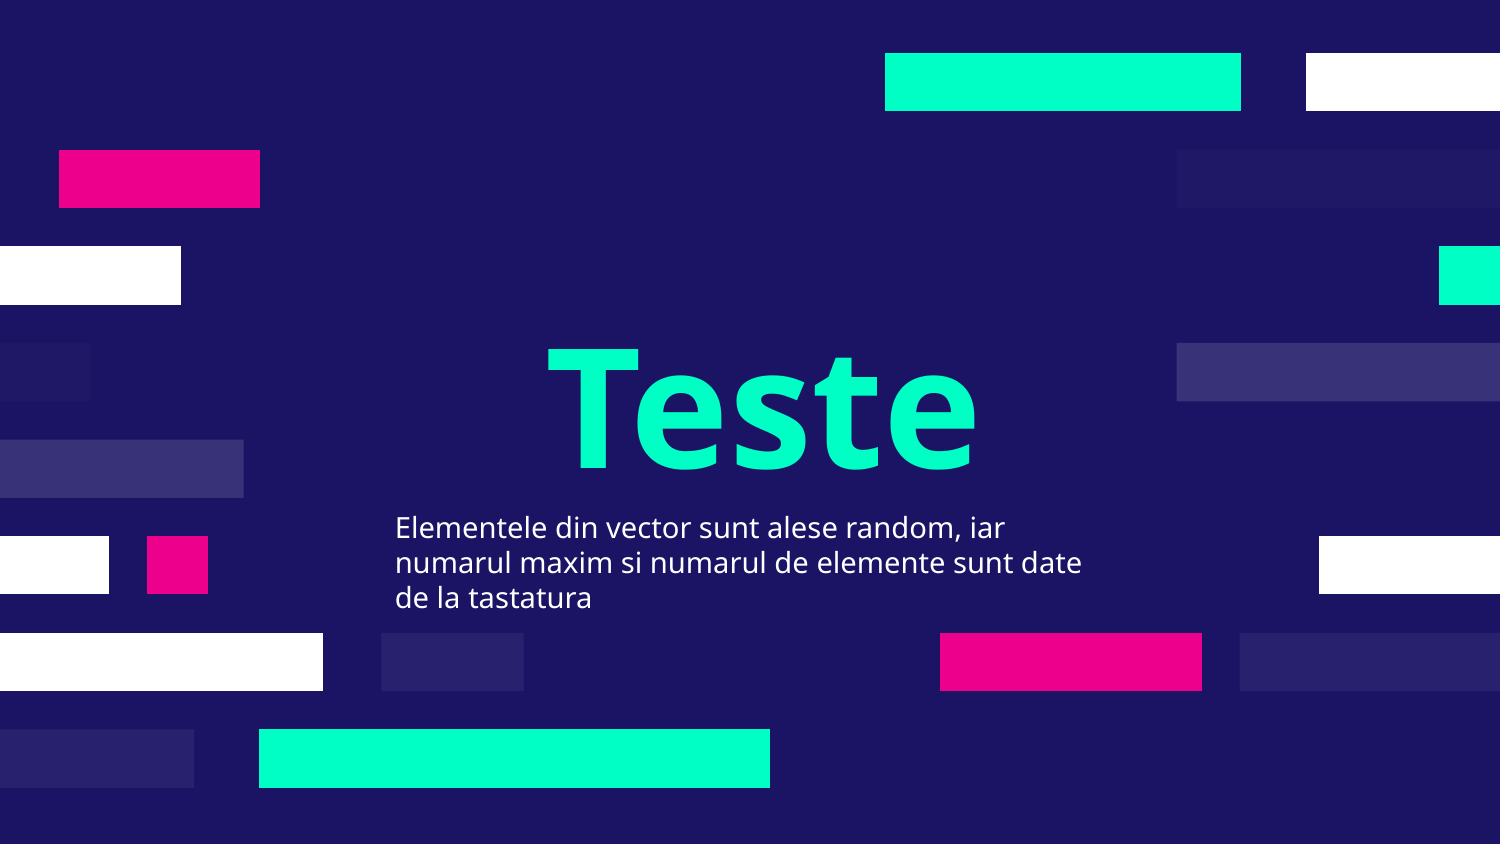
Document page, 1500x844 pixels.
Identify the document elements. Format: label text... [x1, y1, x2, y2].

text_box Elementele din vector sunt alese random, iar numarul maxim si numarul de elemente sunt date de la tastatura [379, 502, 1100, 622]
title Teste [73, 421, 1456, 503]
